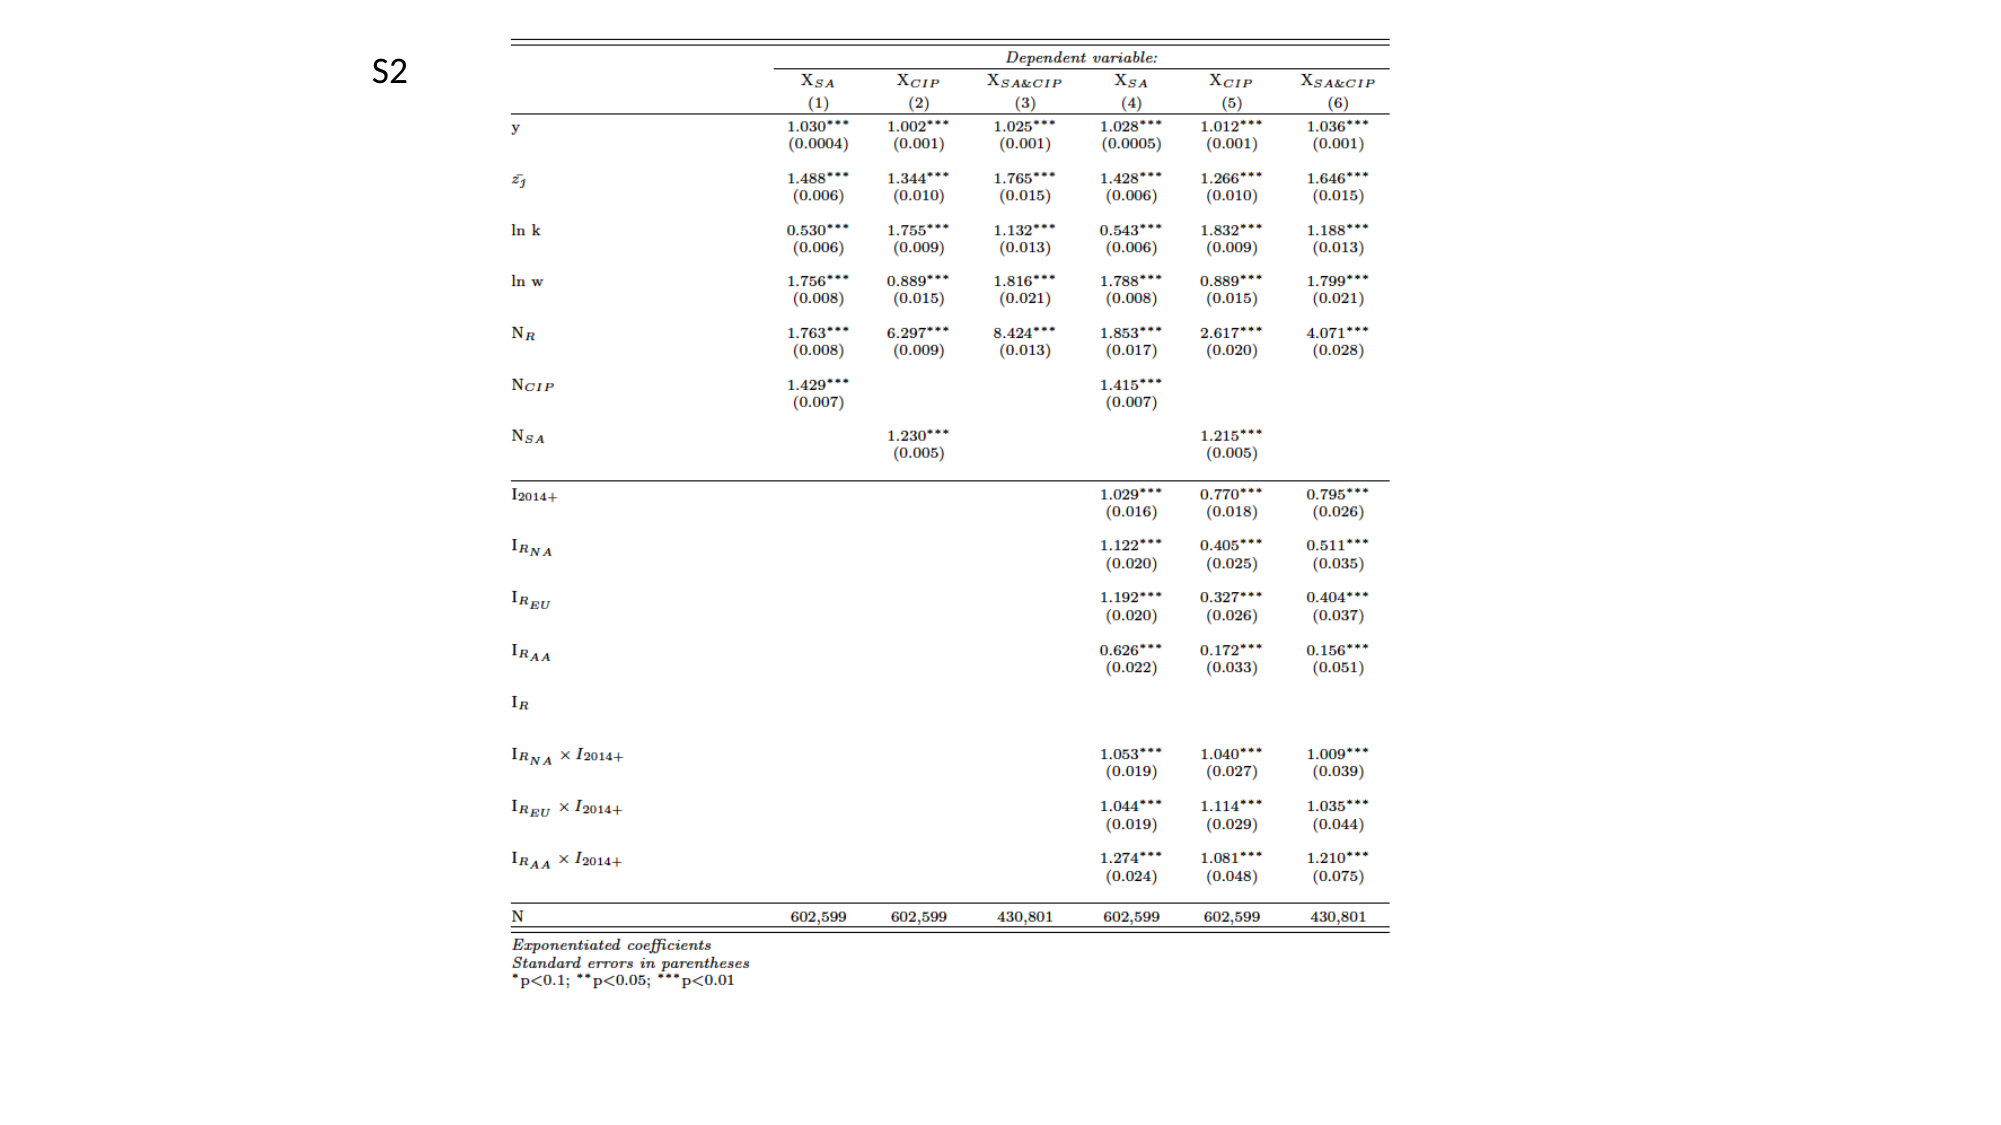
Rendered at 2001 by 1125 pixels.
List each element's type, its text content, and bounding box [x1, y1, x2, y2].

text_box S2 [357, 39, 429, 99]
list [485, 22, 1436, 1020]
